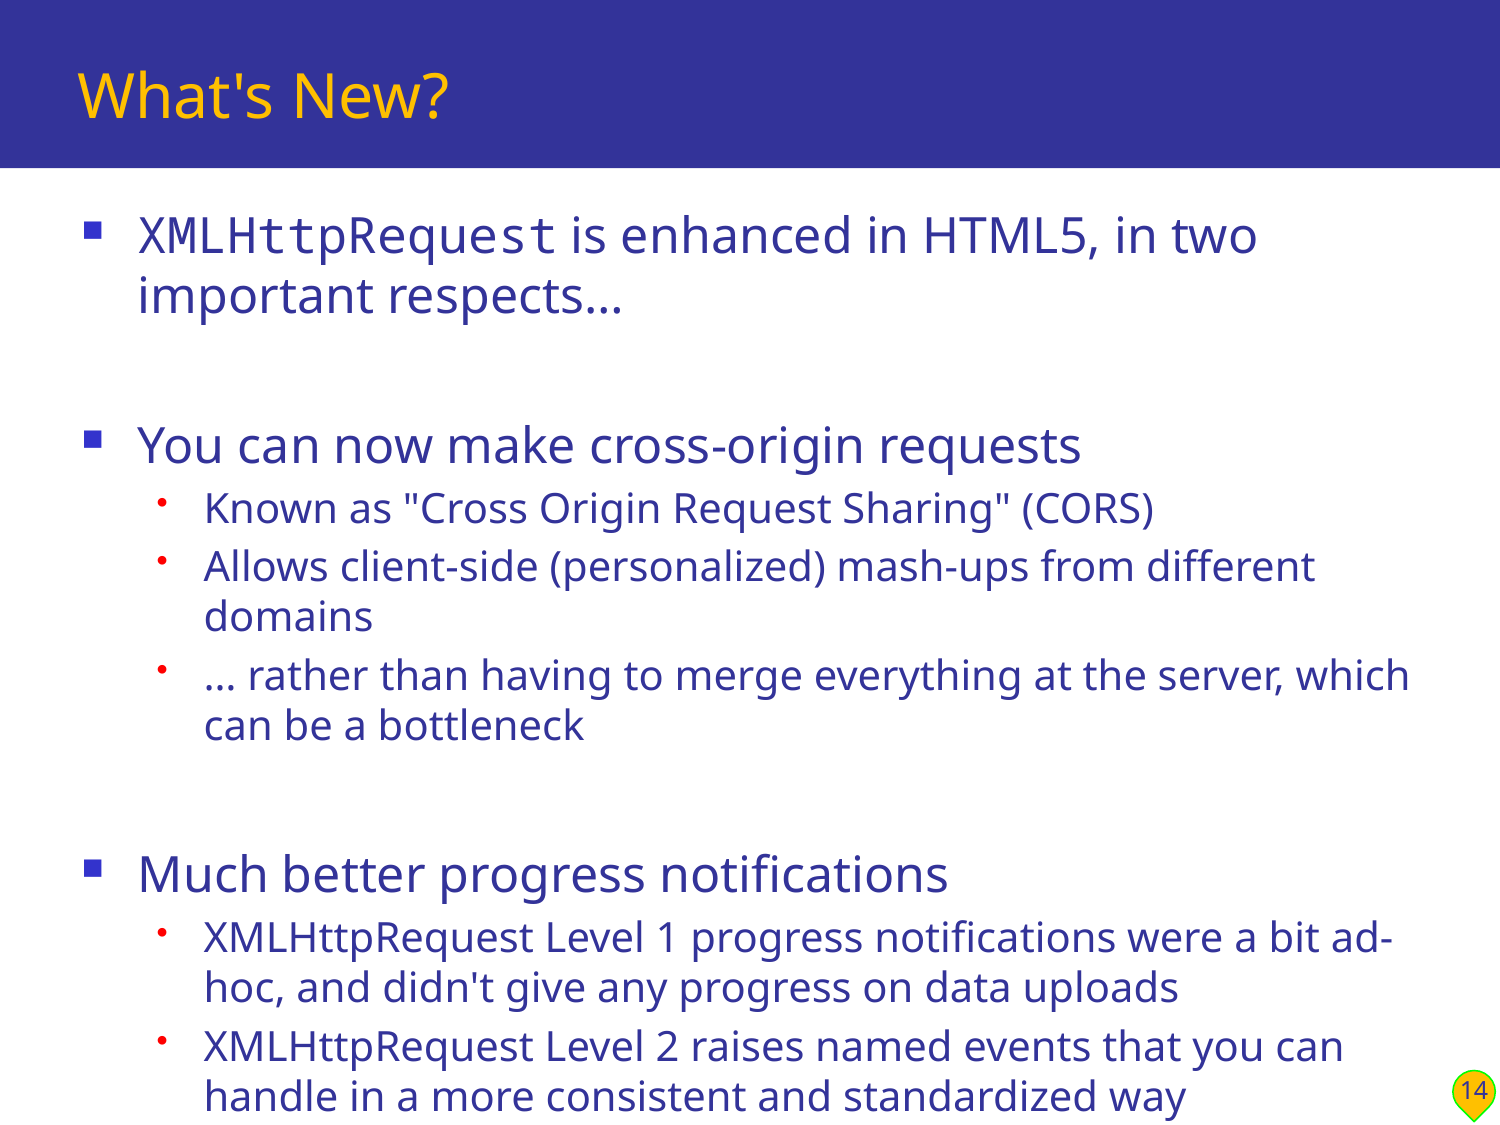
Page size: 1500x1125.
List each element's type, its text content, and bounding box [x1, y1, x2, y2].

footer 14 [1431, 1040, 1500, 1117]
list XMLHttpRequest is enhanced in HTML5, in two important respects… You can now make cross-origin requests Known as "Cross Origin Request Sharing" (CORS) Allows client-side (personalized) mash-ups from different domains … rather than having to merge everything at the server, which can be a bottleneck Much better progress notifications XMLHttpRequest Level 1 progress notifications were a bit ad-hoc, and didn't give any progress on data uploads XMLHttpRequest Level 2 raises named events that you can handle in a more consistent and standardized way [66, 196, 1460, 1007]
title What's New? [61, 24, 1465, 139]
